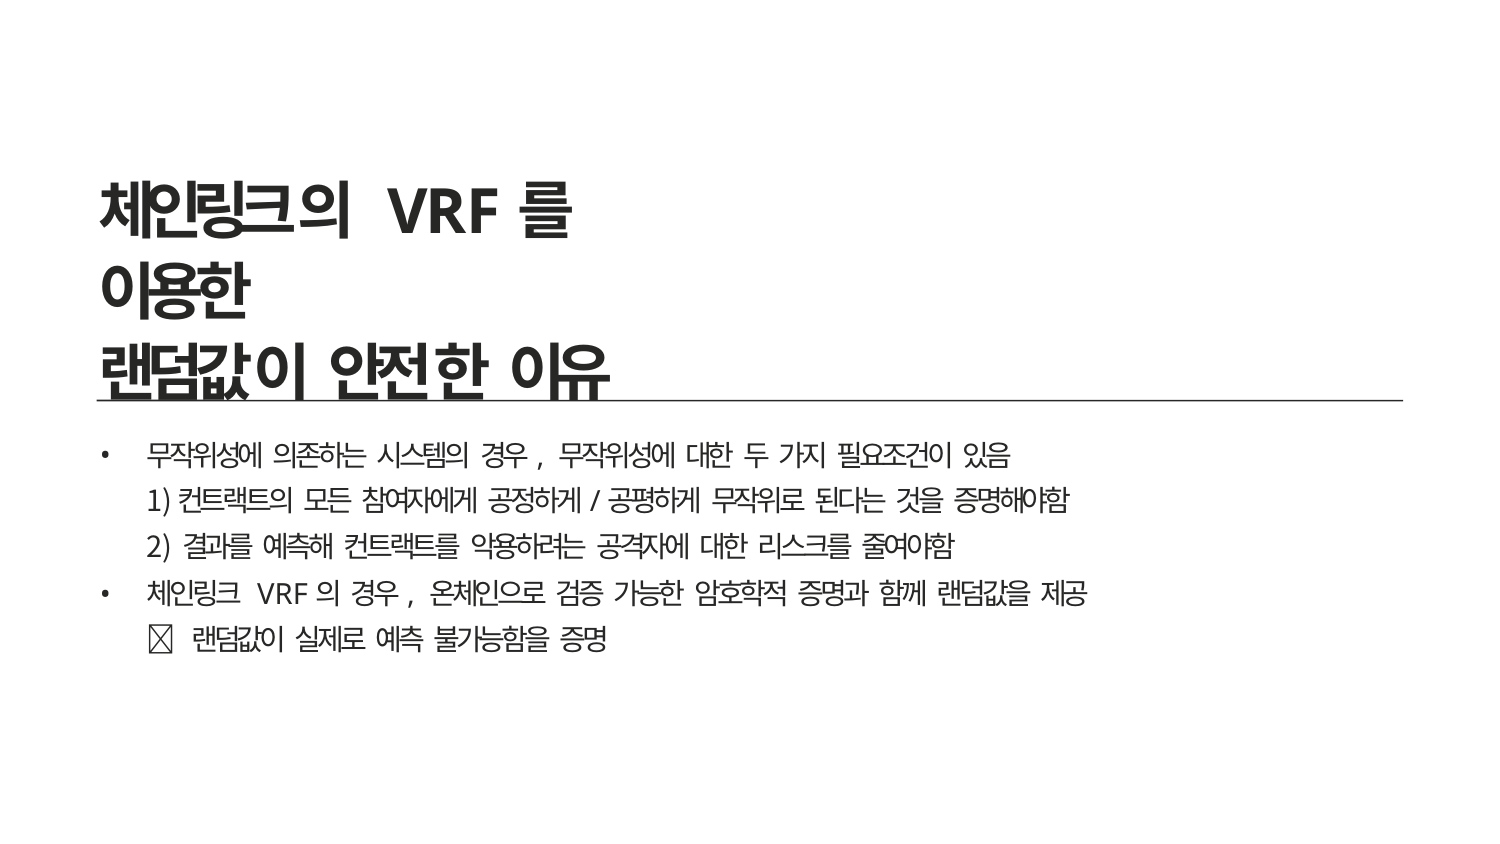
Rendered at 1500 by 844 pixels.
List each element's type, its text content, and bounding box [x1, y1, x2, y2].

title 체인링크의 VRF를 이용한 랜덤값이 안전한 이유 [96, 401, 738, 408]
text_box 무작위성에 의존하는 시스템의 경우, 무작위성에 대한 두 가지 필요조건이 있음 컨트랙트의 모든 참여자에게 공정하게/공평하게 무작위로 된다는 것을 증명해야함 결과를 예측해 컨트랙트를 악용하려는 공격자에 대한 리스크를 줄여야함 체인링크 VRF의 경우, 온체인으로 검증 가능한 암호학적 증명과 함께 랜덤값을 제공  랜덤값이 실제로 예측 불가능함을 증명 [97, 424, 1170, 656]
title 체인링크의 VRF를 이용한 랜덤값이 안전한 이유 [96, 162, 738, 400]
